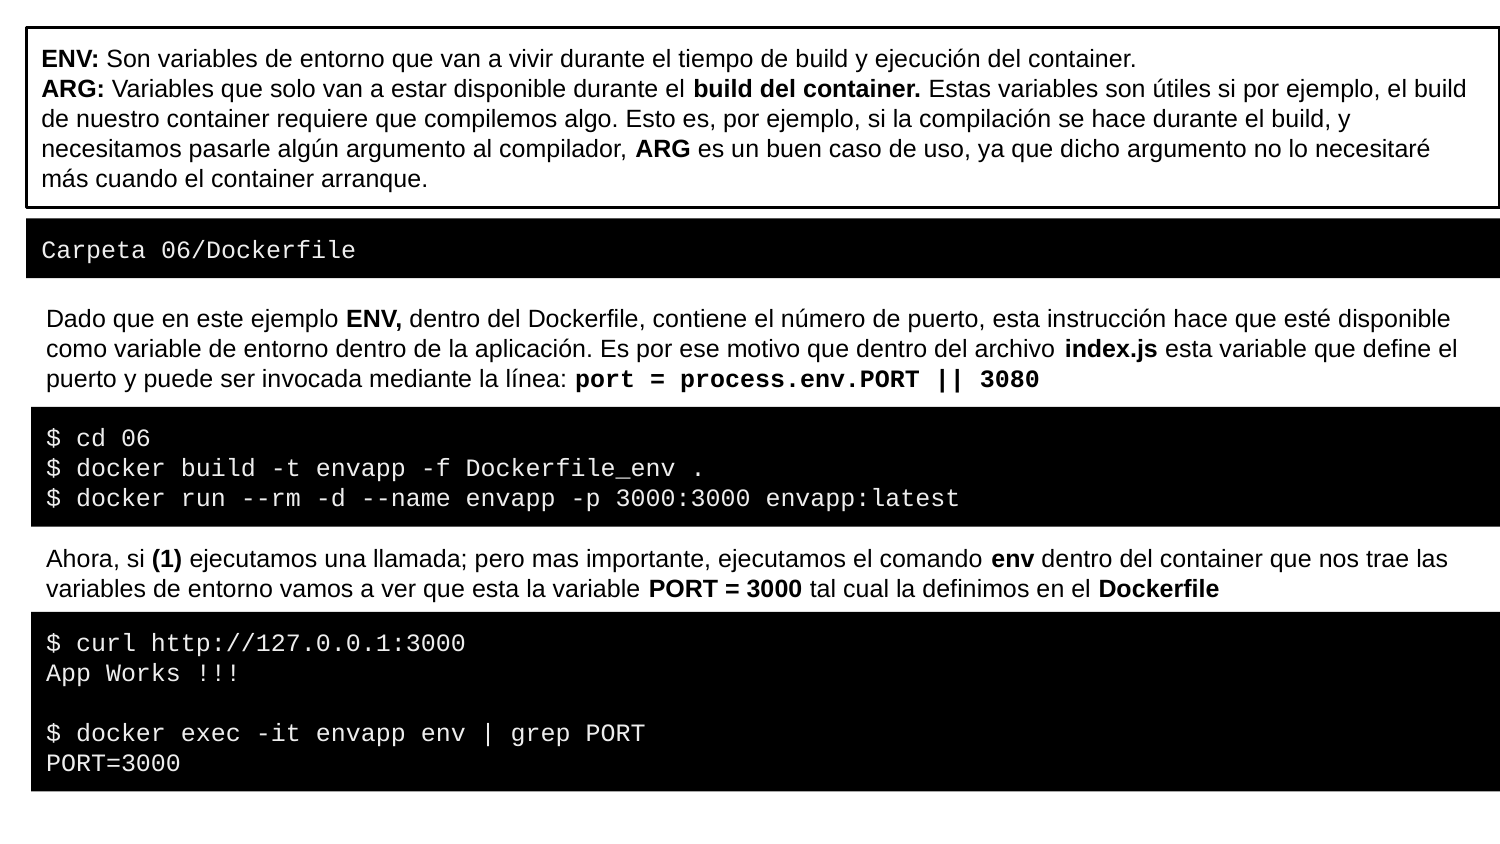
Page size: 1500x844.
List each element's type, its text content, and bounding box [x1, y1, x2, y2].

text_box ENV: Son variables de entorno que van a vivir durante el tiempo de build y ejecución del container. ARG: Variables que solo van a estar disponible durante el build del container. Estas variables son útiles si por ejemplo, el build de nuestro container requiere que compilemos algo. Esto es, por ejemplo, si la compilación se hace durante el build, y necesitamos pasarle algún argumento al compilador, ARG es un buen caso de uso, ya que dicho argumento no lo necesitaré más cuando el container arranque. [26, 27, 1500, 208]
text_box Ahora, si (1) ejecutamos una llamada; pero mas importante, ejecutamos el comando env dentro del container que nos trae las variables de entorno vamos a ver que esta la variable PORT = 3000 tal cual la definimos en el Dockerfile [30, 527, 1486, 618]
text_box $ curl http://127.0.0.1:3000 App Works !!! $ docker exec -it envapp env | grep PORT PORT=3000 [31, 611, 1500, 792]
text_box [196, 208, 823, 218]
text_box $ cd 06 $ docker build -t envapp -f Dockerfile_env . $ docker run --rm -d --name envapp -p 3000:3000 envapp:latest [31, 406, 1500, 527]
text_box Carpeta 06/Dockerfile [26, 218, 1500, 279]
text_box Dado que en este ejemplo ENV, dentro del Dockerfile, contiene el número de puerto, esta instrucción hace que esté disponible como variable de entorno dentro de la aplicación. Es por ese motivo que dentro del archivo index.js esta variable que define el puerto y puede ser invocada mediante la línea: port = process.env.PORT || 3080 [30, 287, 1486, 408]
